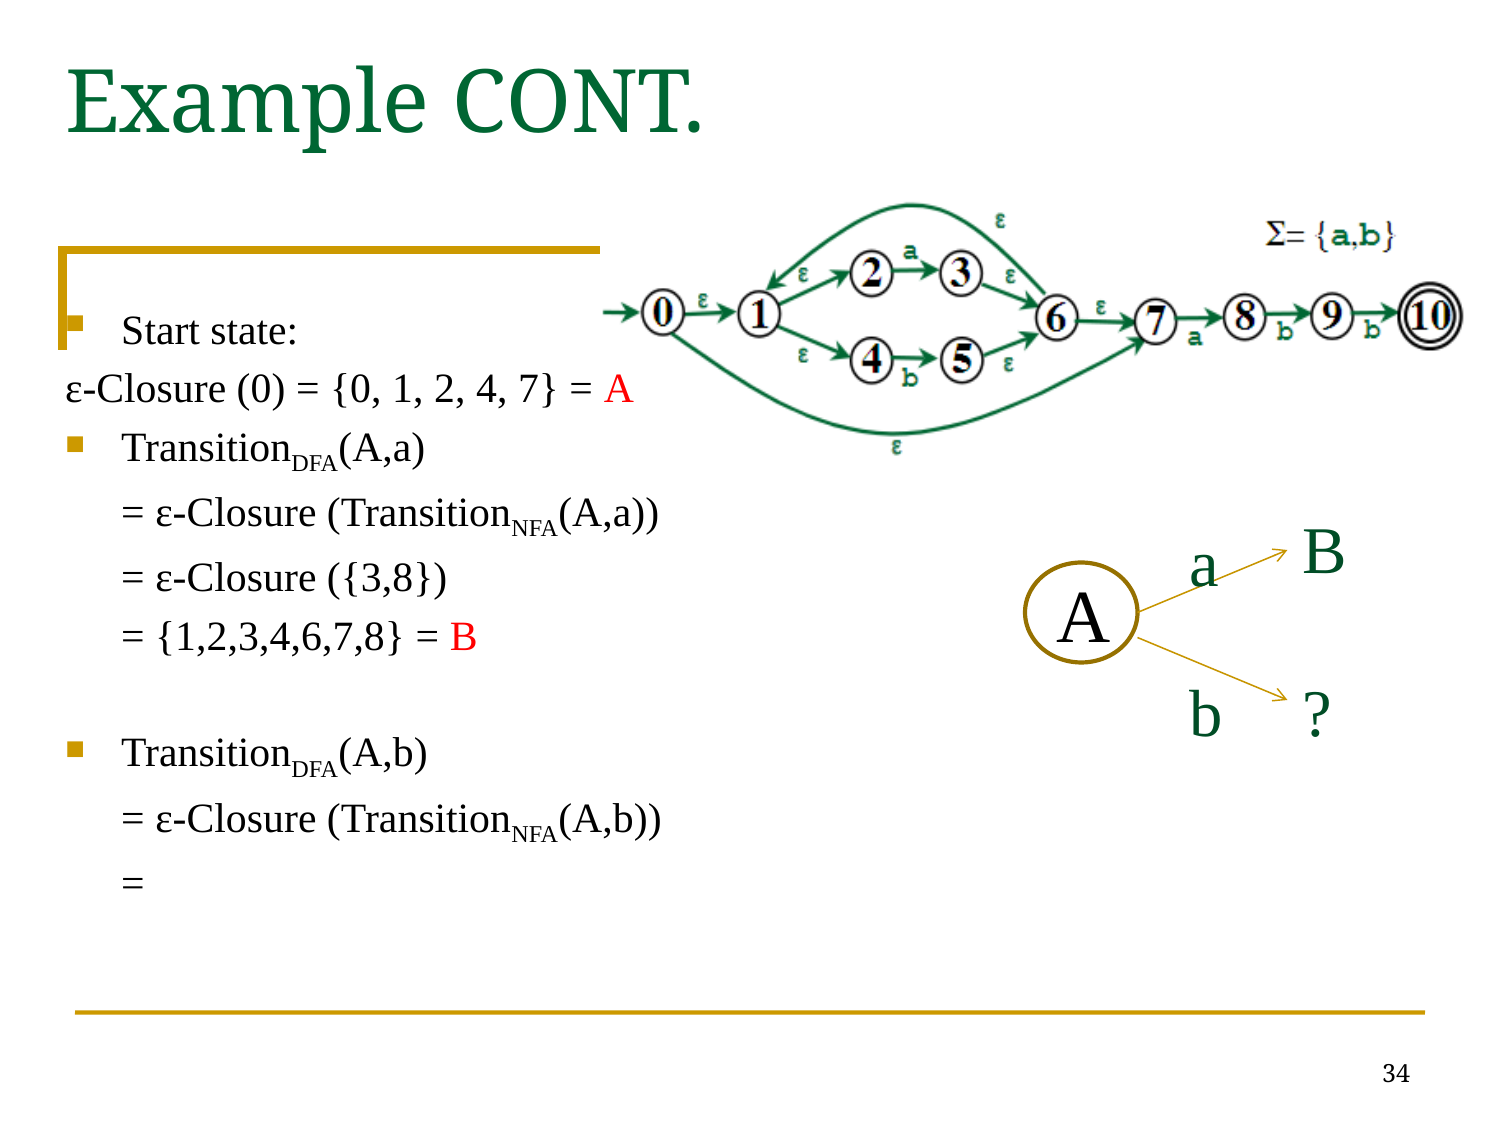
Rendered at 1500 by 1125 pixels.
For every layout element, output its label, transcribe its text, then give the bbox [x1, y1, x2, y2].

slide_number 34 [1074, 1023, 1426, 1100]
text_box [1024, 499, 1363, 759]
title Example CONT. [50, 37, 1475, 175]
list Start state: ε-Closure (0) = {0, 1, 2, 4, 7} = A TransitionDFA(A,a) = ε-Closure (TransitionNFA(A,a)) = ε-Closure ({3,8}) = {1,2,3,4,6,7,8} = B TransitionDFA(A,b) = ε-Closure (TransitionNFA(A,b)) = [50, 295, 1475, 1038]
picture [599, 187, 1476, 468]
